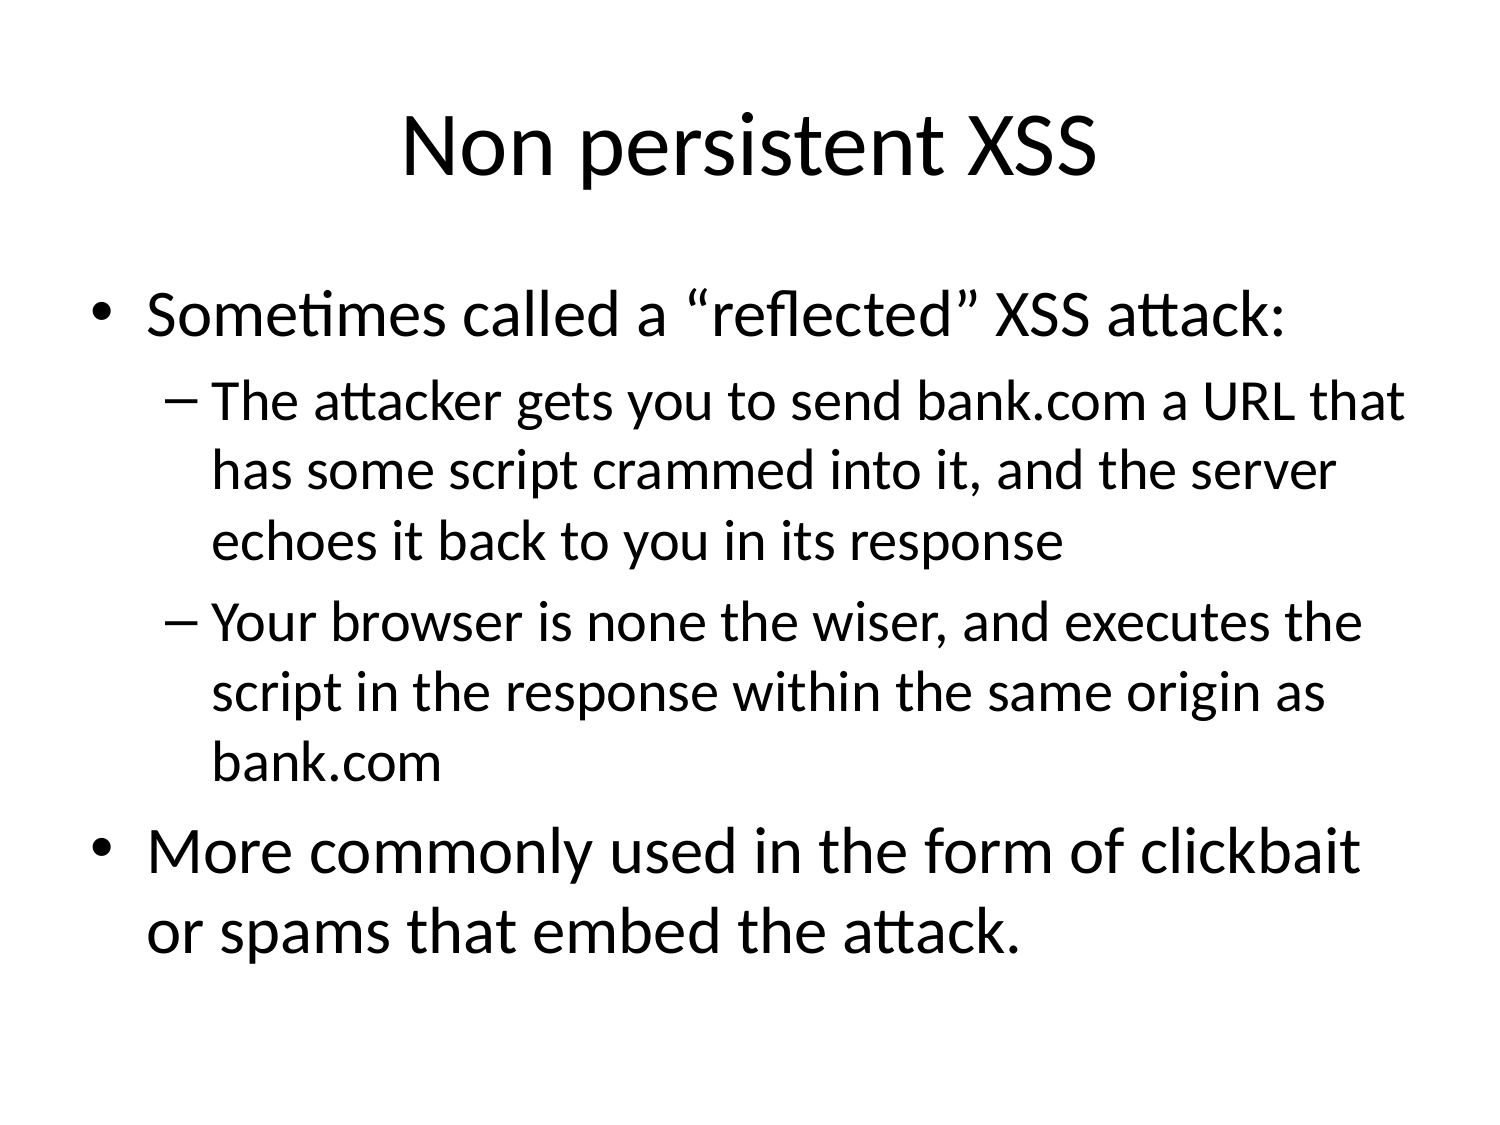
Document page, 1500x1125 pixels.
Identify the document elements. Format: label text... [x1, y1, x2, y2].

list Sometimes called a “reflected” XSS attack: The attacker gets you to send bank.com a URL that has some script crammed into it, and the server echoes it back to you in its response Your browser is none the wiser, and executes the script in the response within the same origin as bank.com More commonly used in the form of clickbait or spams that embed the attack. [75, 262, 1425, 1005]
title Non persistent XSS [75, 45, 1425, 233]
